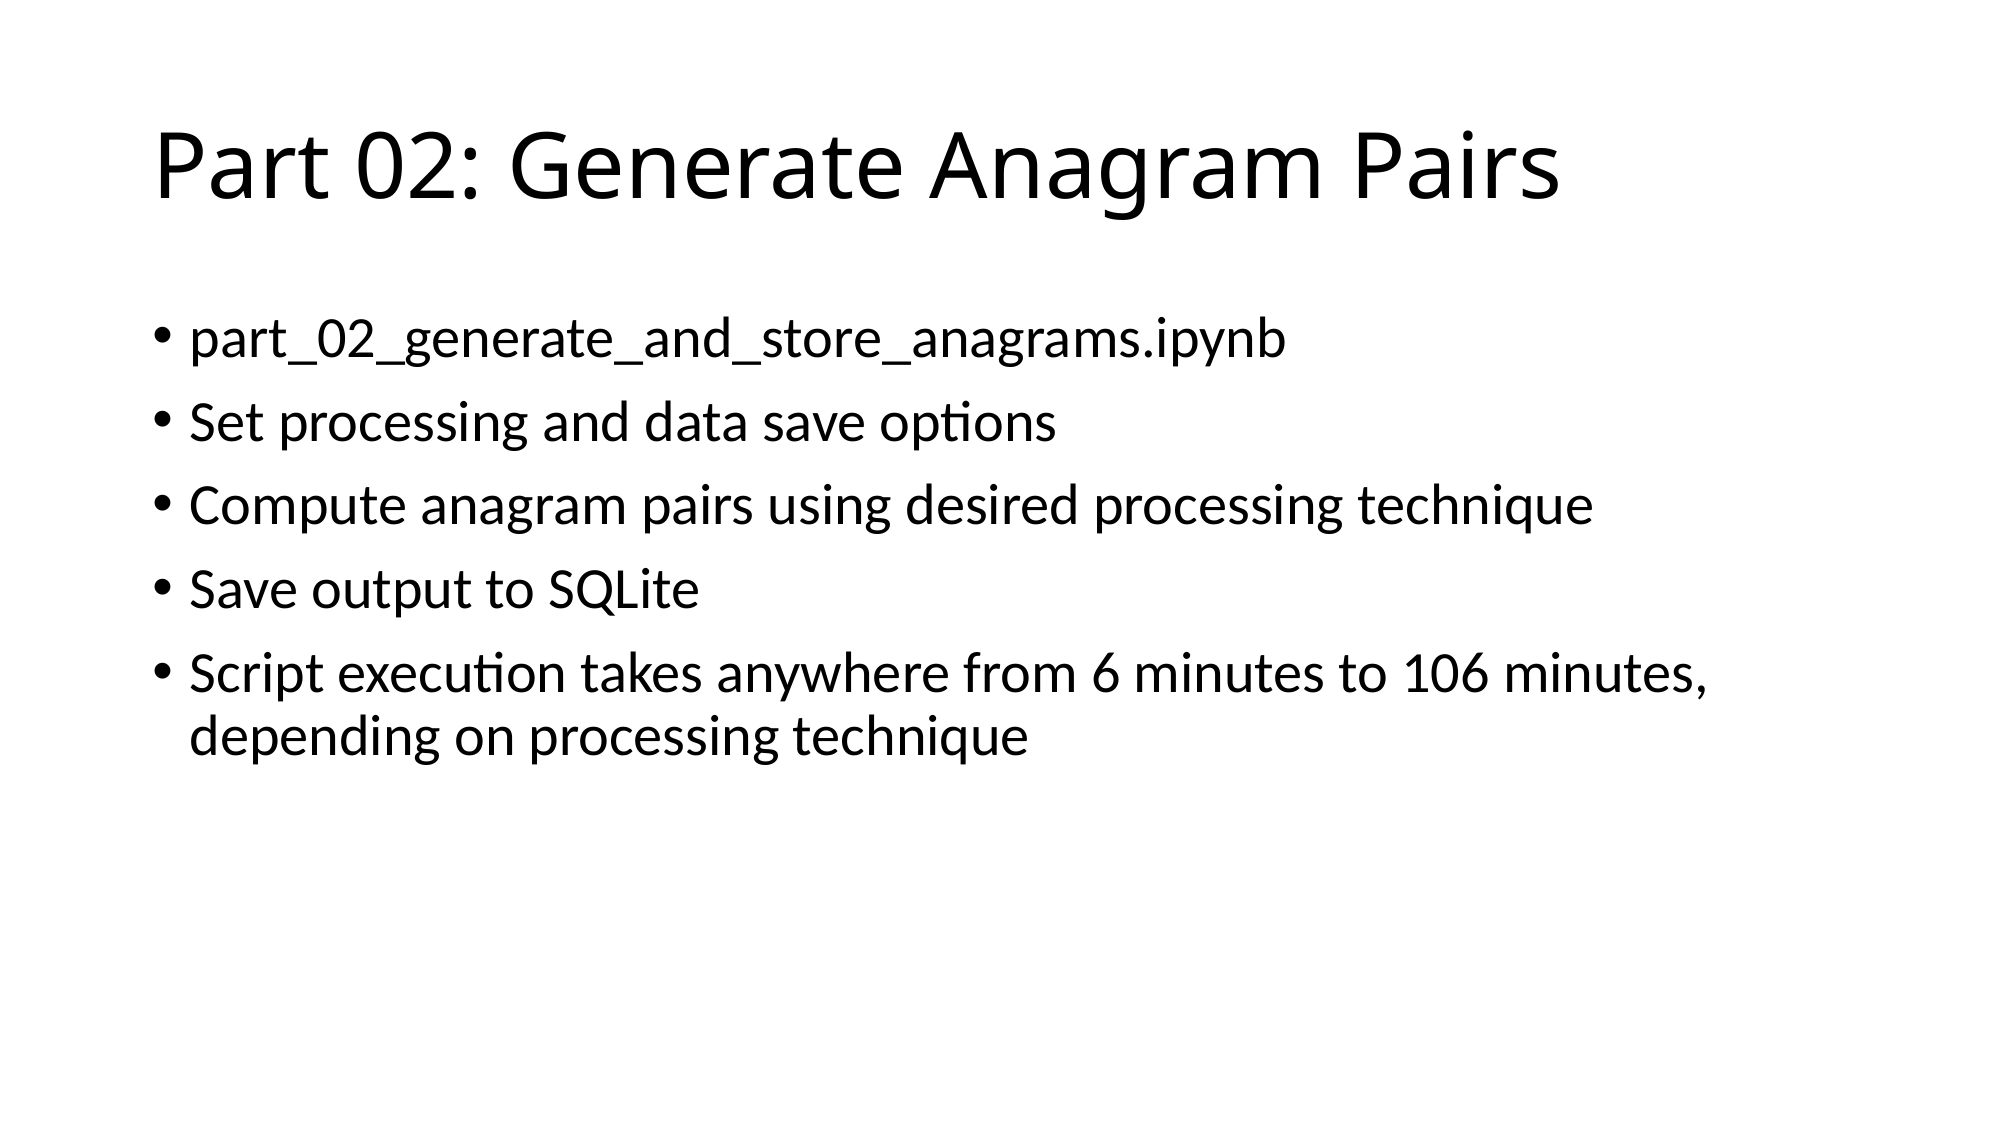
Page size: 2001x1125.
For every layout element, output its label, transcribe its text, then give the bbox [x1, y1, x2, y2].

list part_02_generate_and_store_anagrams.ipynb Set processing and data save options Compute anagram pairs using desired processing technique Save output to SQLite Script execution takes anywhere from 6 minutes to 106 minutes, depending on processing technique [137, 299, 1863, 1014]
title Part 02: Generate Anagram Pairs [137, 59, 1863, 278]
